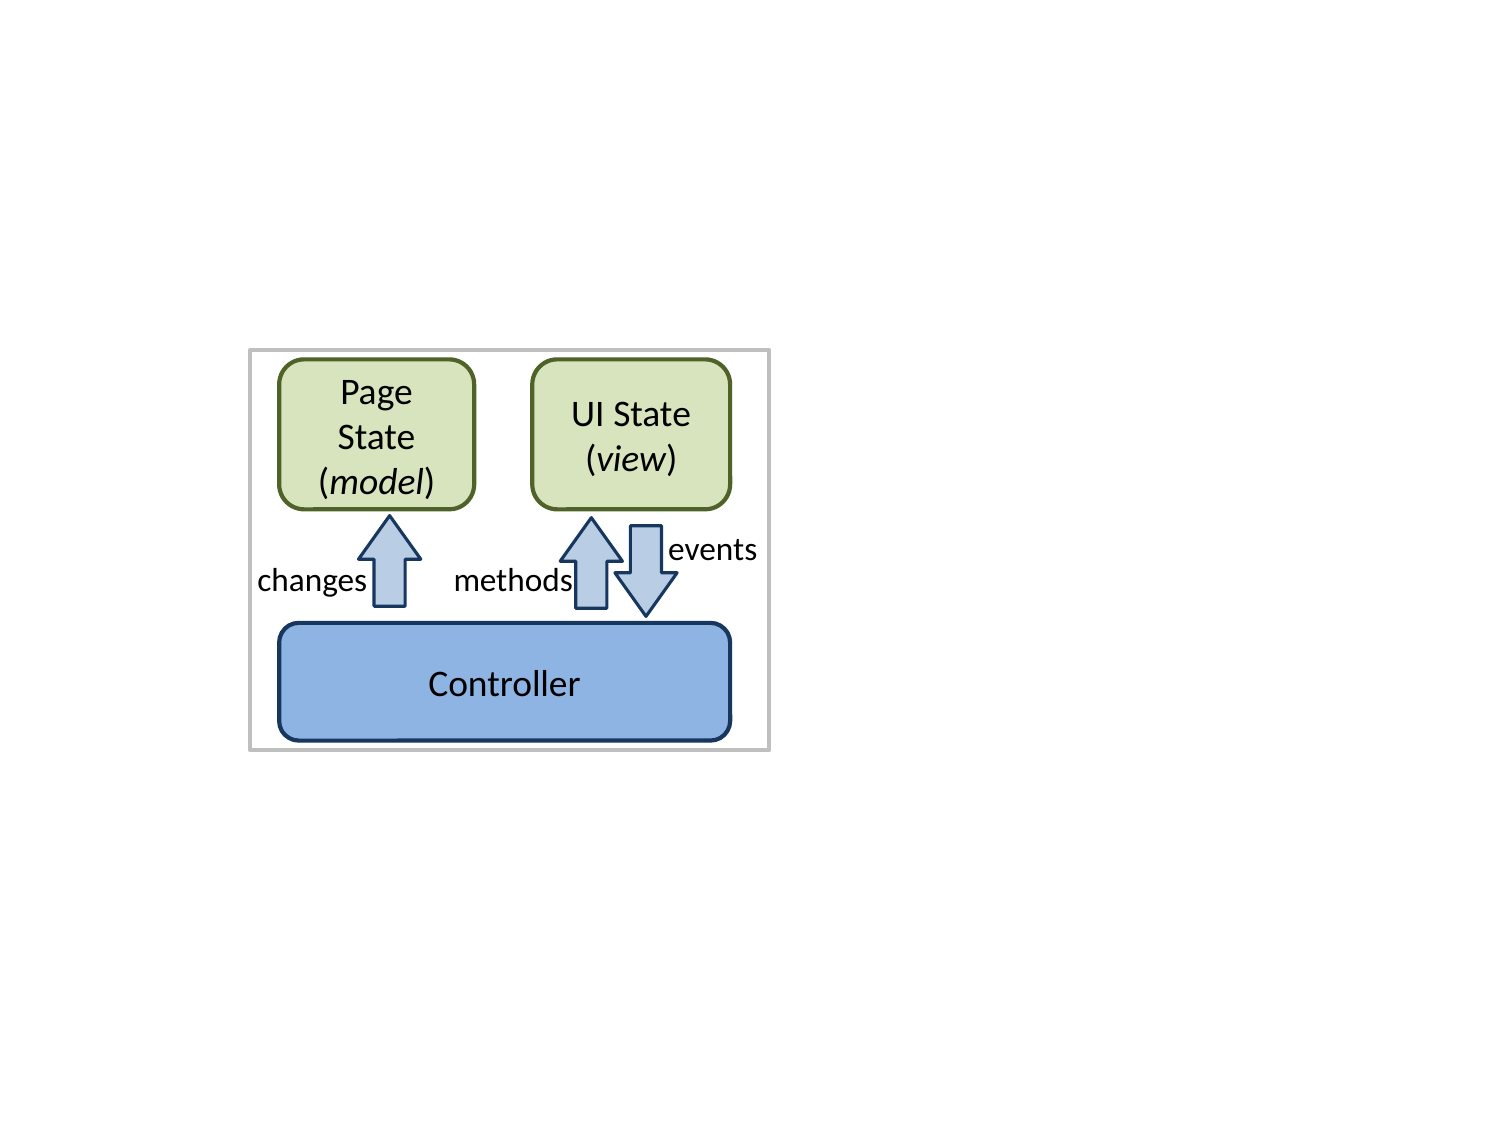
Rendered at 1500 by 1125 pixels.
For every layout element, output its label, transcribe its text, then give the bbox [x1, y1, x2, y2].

text_box changes [242, 550, 248, 606]
text_box [248, 348, 771, 752]
